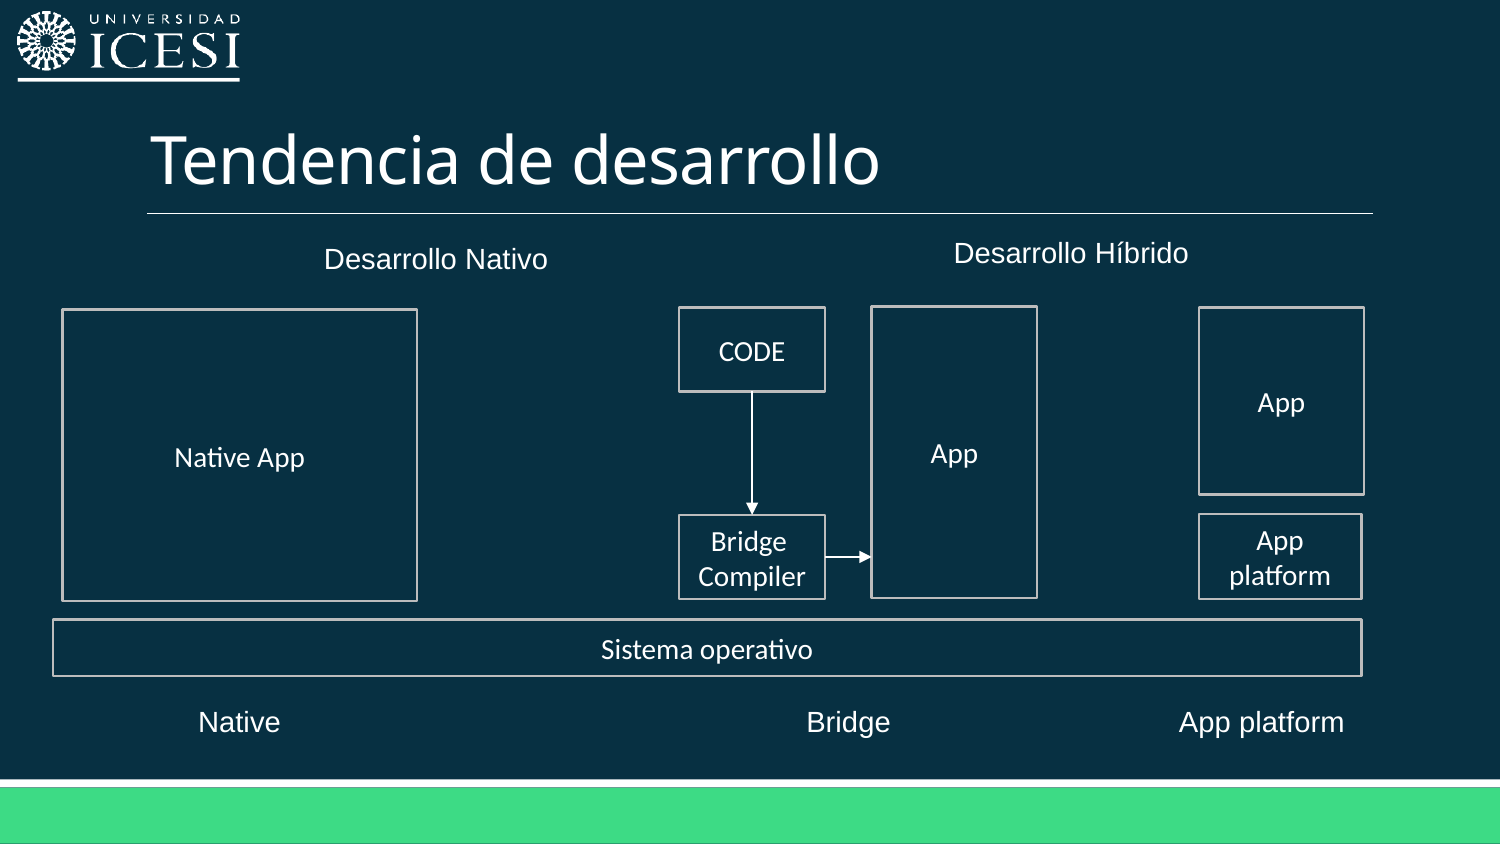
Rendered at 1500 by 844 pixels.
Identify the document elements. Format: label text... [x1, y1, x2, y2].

text_box App [1198, 306, 1365, 496]
text_box Bridge Compiler [678, 514, 826, 600]
text_box Native [127, 696, 352, 746]
text_box Bridge [787, 696, 910, 746]
text_box App platform [1149, 696, 1375, 746]
text_box Desarrollo Nativo [135, 232, 738, 283]
text_box App [870, 305, 1038, 599]
text_box Desarrollo Híbrido [770, 227, 1373, 278]
text_box Tendencia de desarrollo [135, 35, 1373, 214]
text_box Native App [61, 308, 418, 602]
picture [17, 11, 241, 82]
text_box App platform [1198, 513, 1363, 600]
text_box CODE [678, 306, 826, 393]
text_box Sistema operativo [52, 618, 1363, 677]
